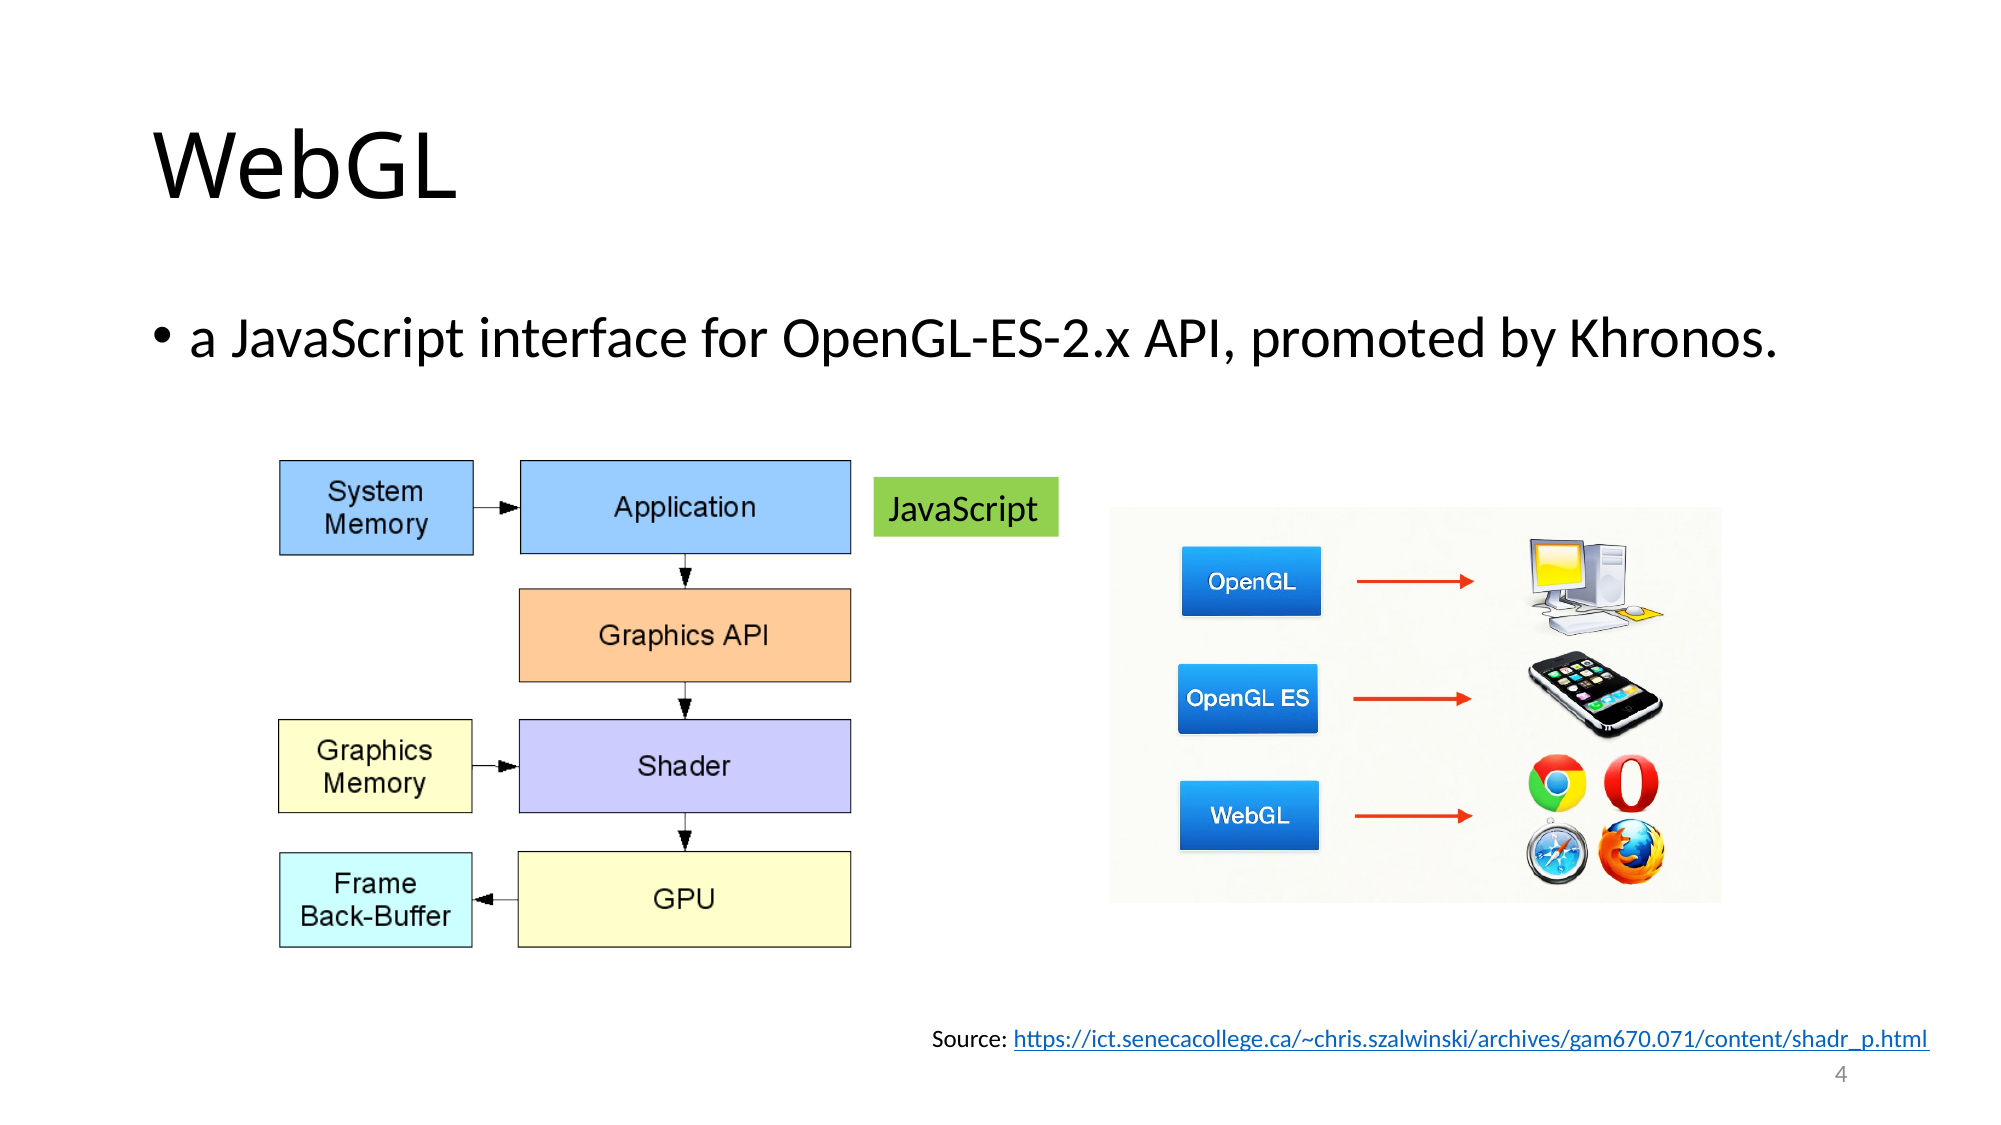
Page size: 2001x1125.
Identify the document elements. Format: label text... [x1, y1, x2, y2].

text_box Source: https://ict.senecacollege.ca/~chris.szalwinski/archives/gam670.071/content/shadr_p.html [916, 1015, 1950, 1061]
picture [1109, 507, 1722, 903]
list a JavaScript interface for OpenGL-ES-2.x API, promoted by Khronos. [137, 299, 1863, 1014]
picture [278, 460, 854, 949]
title WebGL [137, 59, 1863, 278]
text_box JavaScript [873, 476, 1059, 537]
slide_number 4 [1412, 1061, 1863, 1103]
